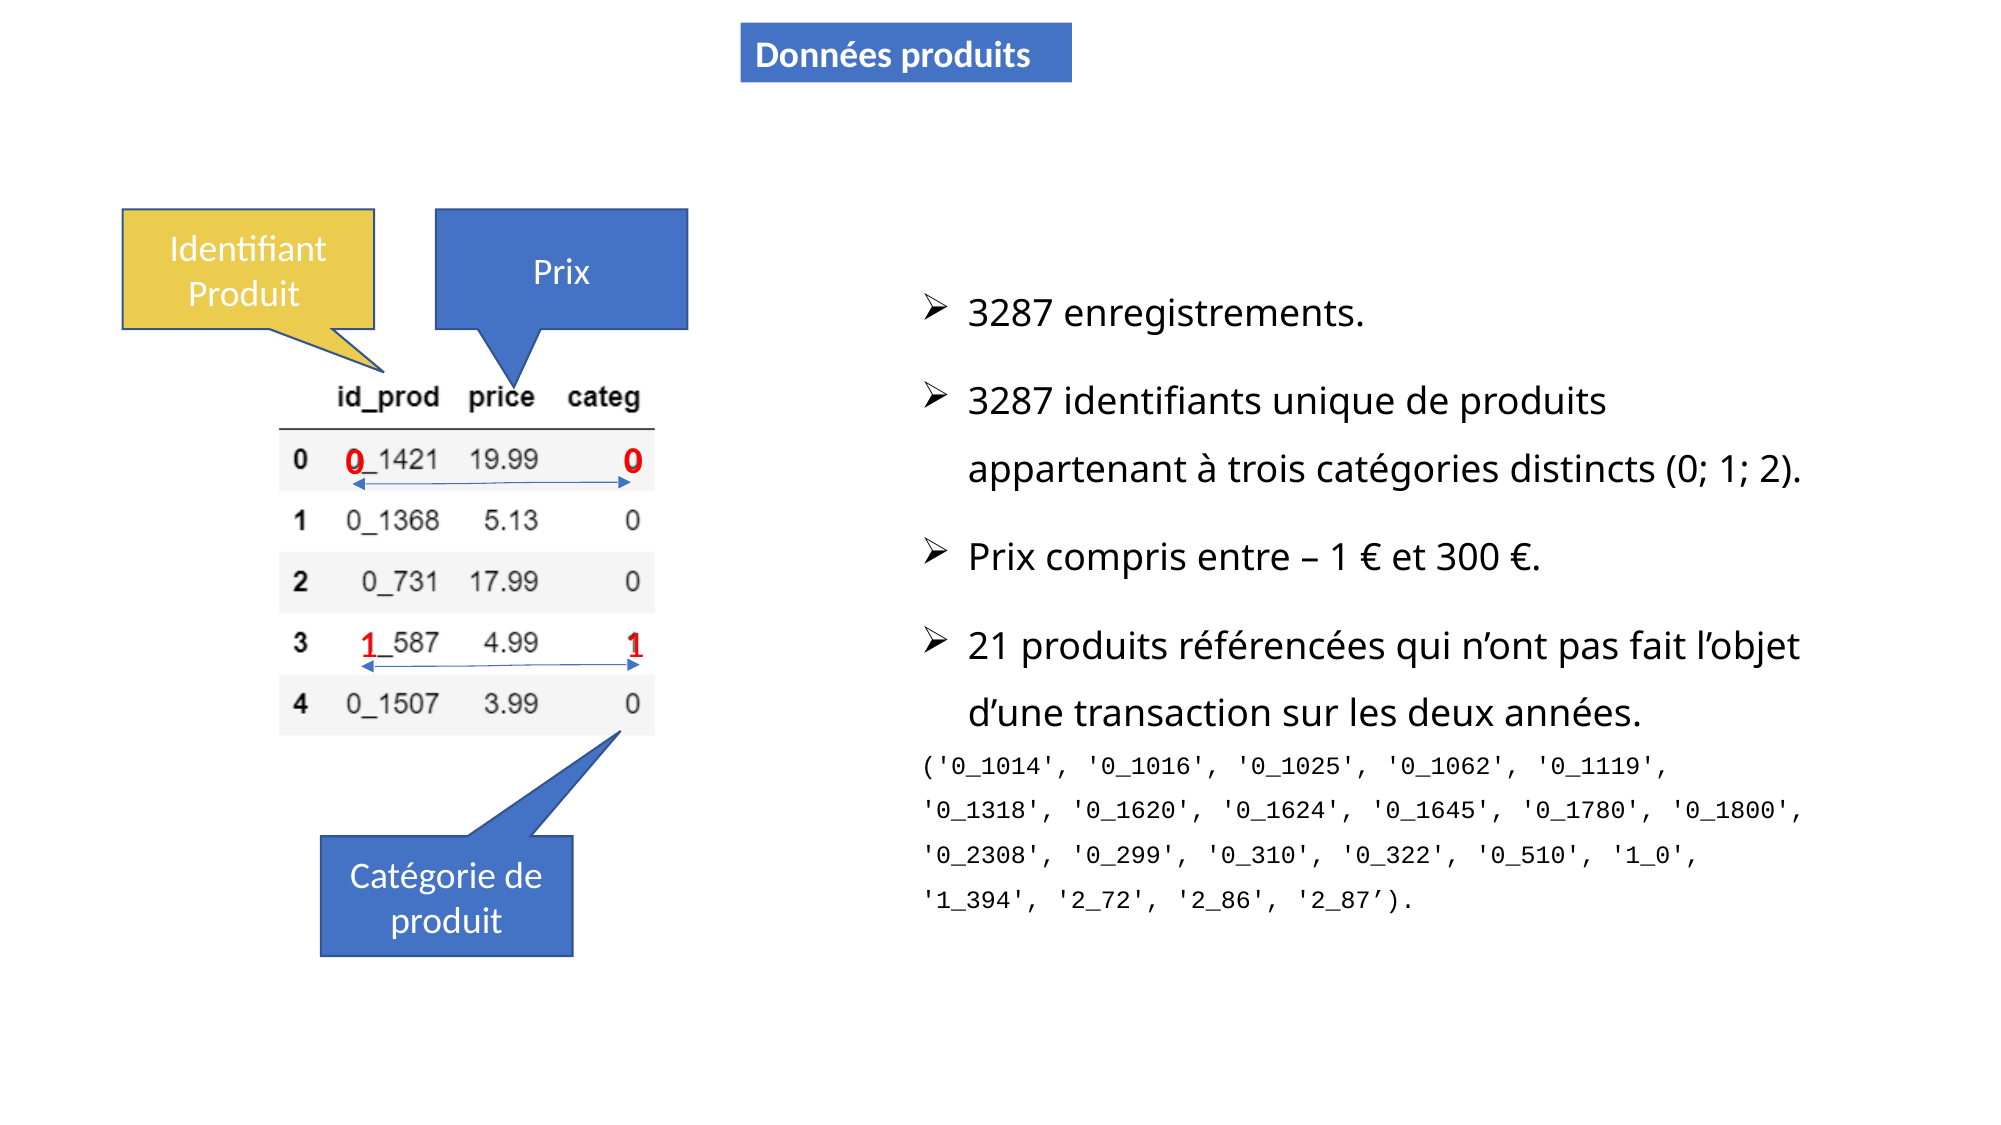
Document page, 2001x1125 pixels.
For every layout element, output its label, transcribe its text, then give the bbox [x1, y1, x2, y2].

text_box Catégorie de produit [319, 756, 601, 958]
text_box Données produits [740, 22, 1072, 83]
text_box Identifiant Produit [121, 208, 382, 369]
text_box Prix [434, 208, 689, 369]
text_box 3287 enregistrements. 3287 identifiants unique de produits appartenant à trois catégories distincts (0; 1; 2). Prix compris entre – 1 € et 300 €. 21 produits référencées qui n’ont pas fait l’objet d’une transaction sur les deux années. ('0_1014', '0_1016', '0_1025', '0_1062', '0_1119', '0_1318', '0_1620', '0_1624', '0_1645', '0_1780', '0_1800', '0_2308', '0_299', '0_310', '0_322', '0_510', '1_0', '1_394', '2_72', '2_86', '2_87’). [906, 259, 1833, 1032]
picture [248, 369, 688, 756]
